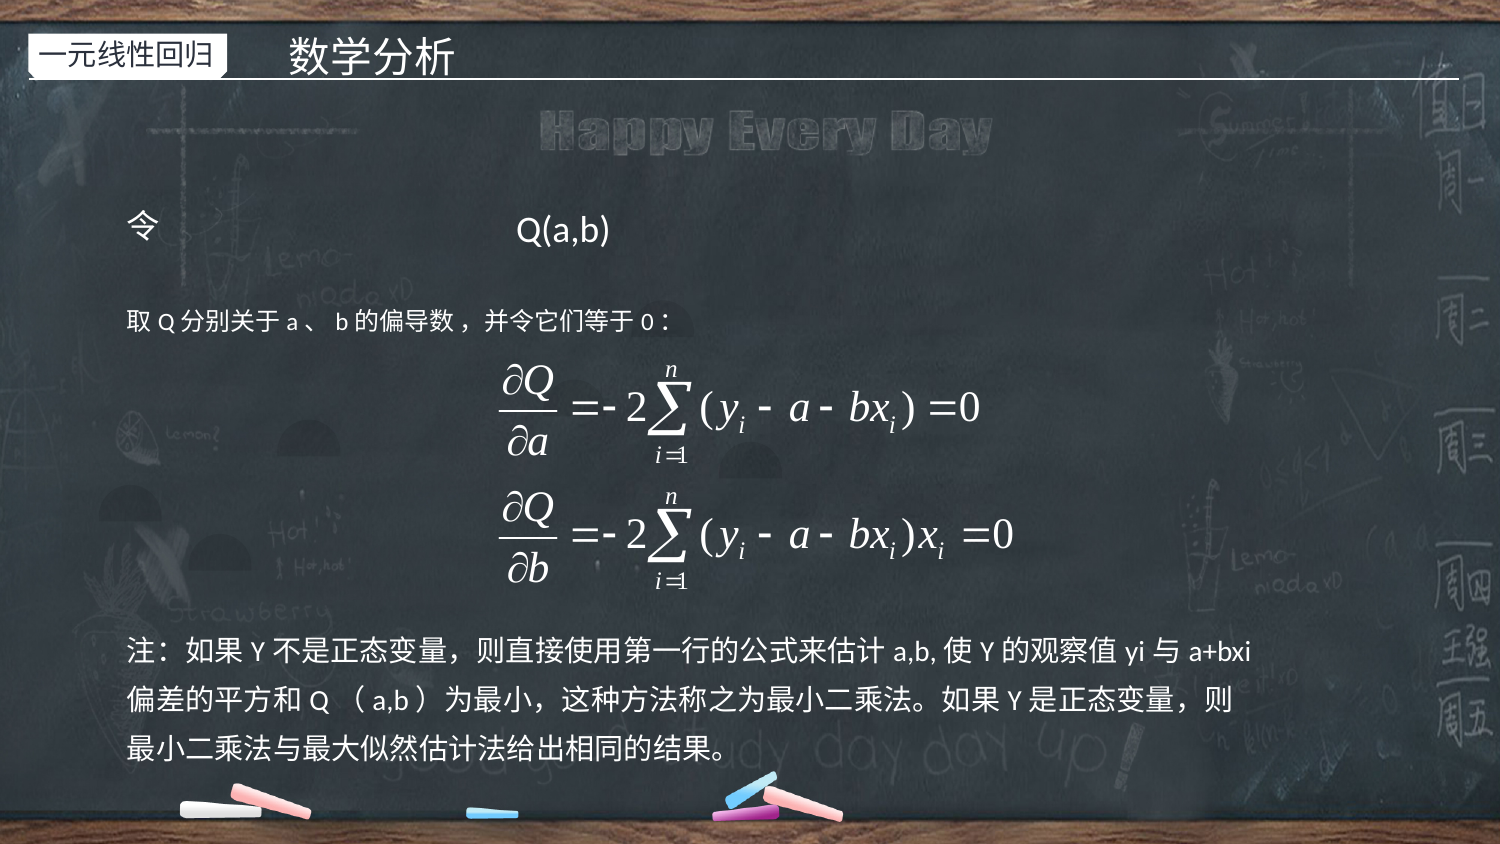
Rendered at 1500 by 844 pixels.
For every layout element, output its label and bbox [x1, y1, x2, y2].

text_box [491, 350, 1022, 598]
picture [0, 0, 1500, 844]
